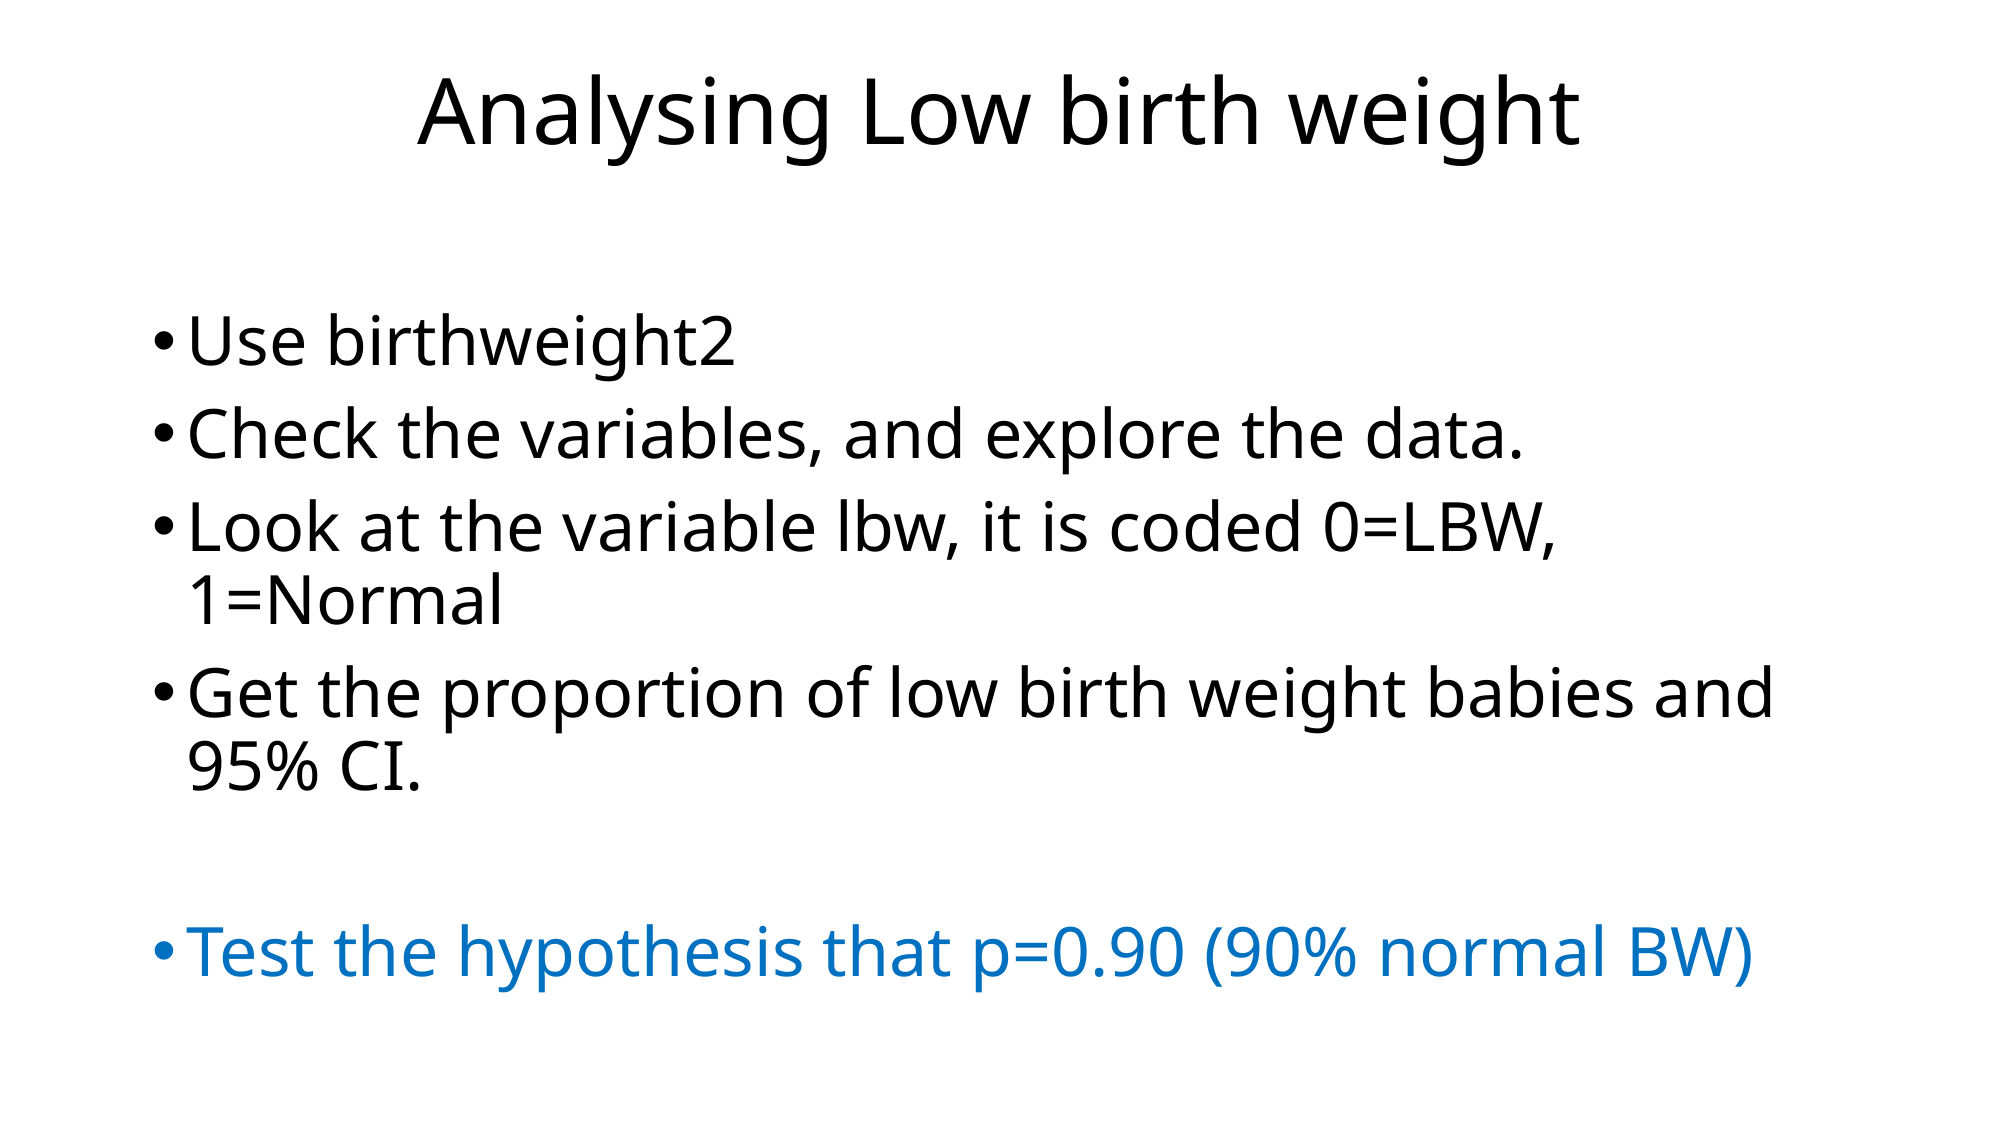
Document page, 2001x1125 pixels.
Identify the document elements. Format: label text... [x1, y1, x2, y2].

title Analysing Low birth weight [137, 28, 1863, 202]
list Use birthweight2 Check the variables, and explore the data. Look at the variable lbw, it is coded 0=LBW, 1=Normal Get the proportion of low birth weight babies and 95% CI. Test the hypothesis that p=0.90 (90% normal BW) [137, 299, 1863, 1014]
